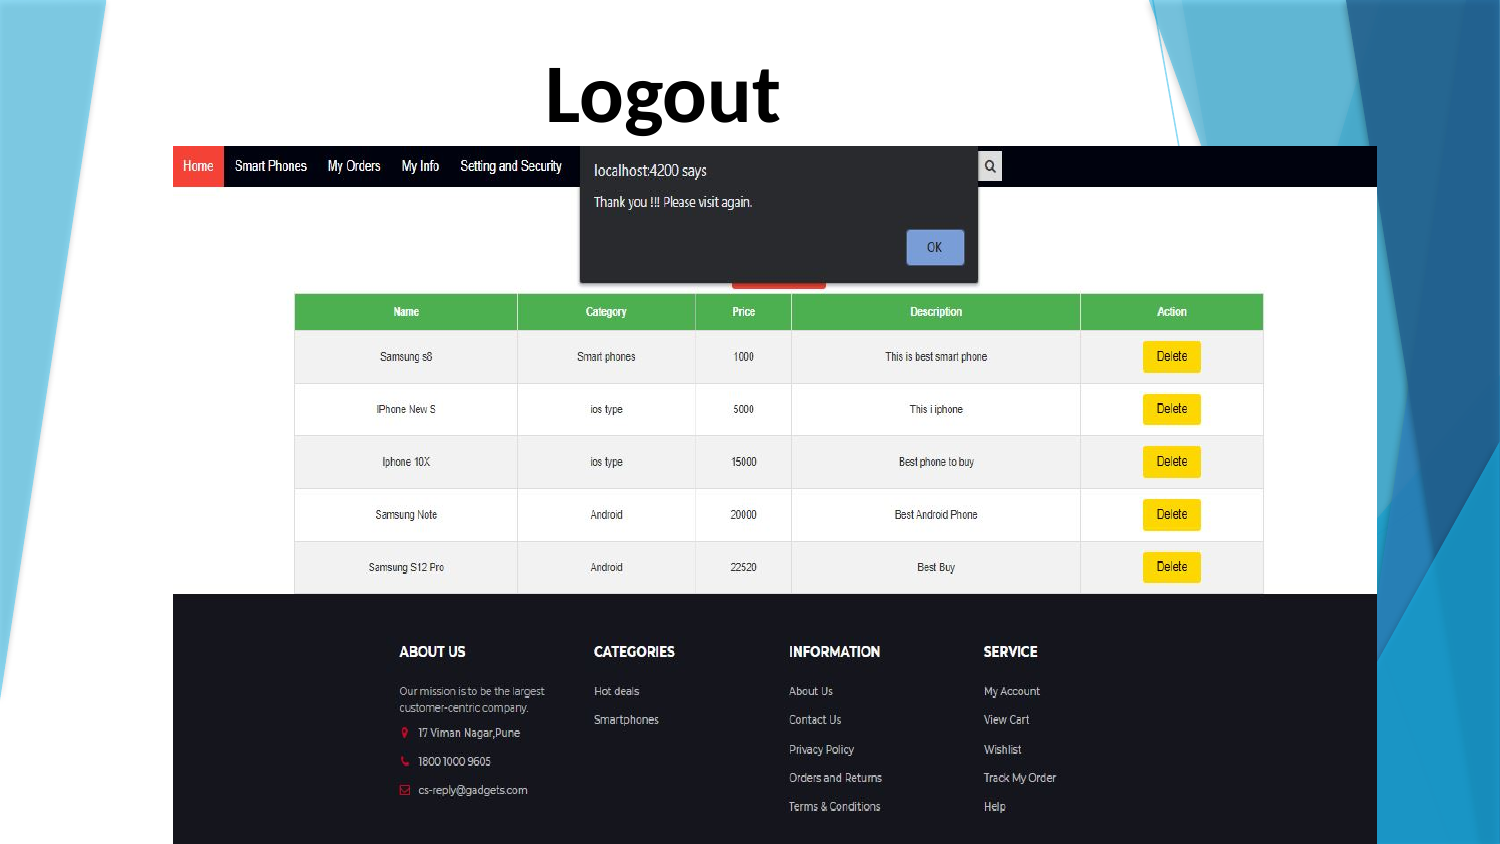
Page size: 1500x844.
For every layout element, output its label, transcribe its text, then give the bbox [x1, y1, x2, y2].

picture [173, 145, 1377, 844]
title Logout [185, 21, 1141, 145]
